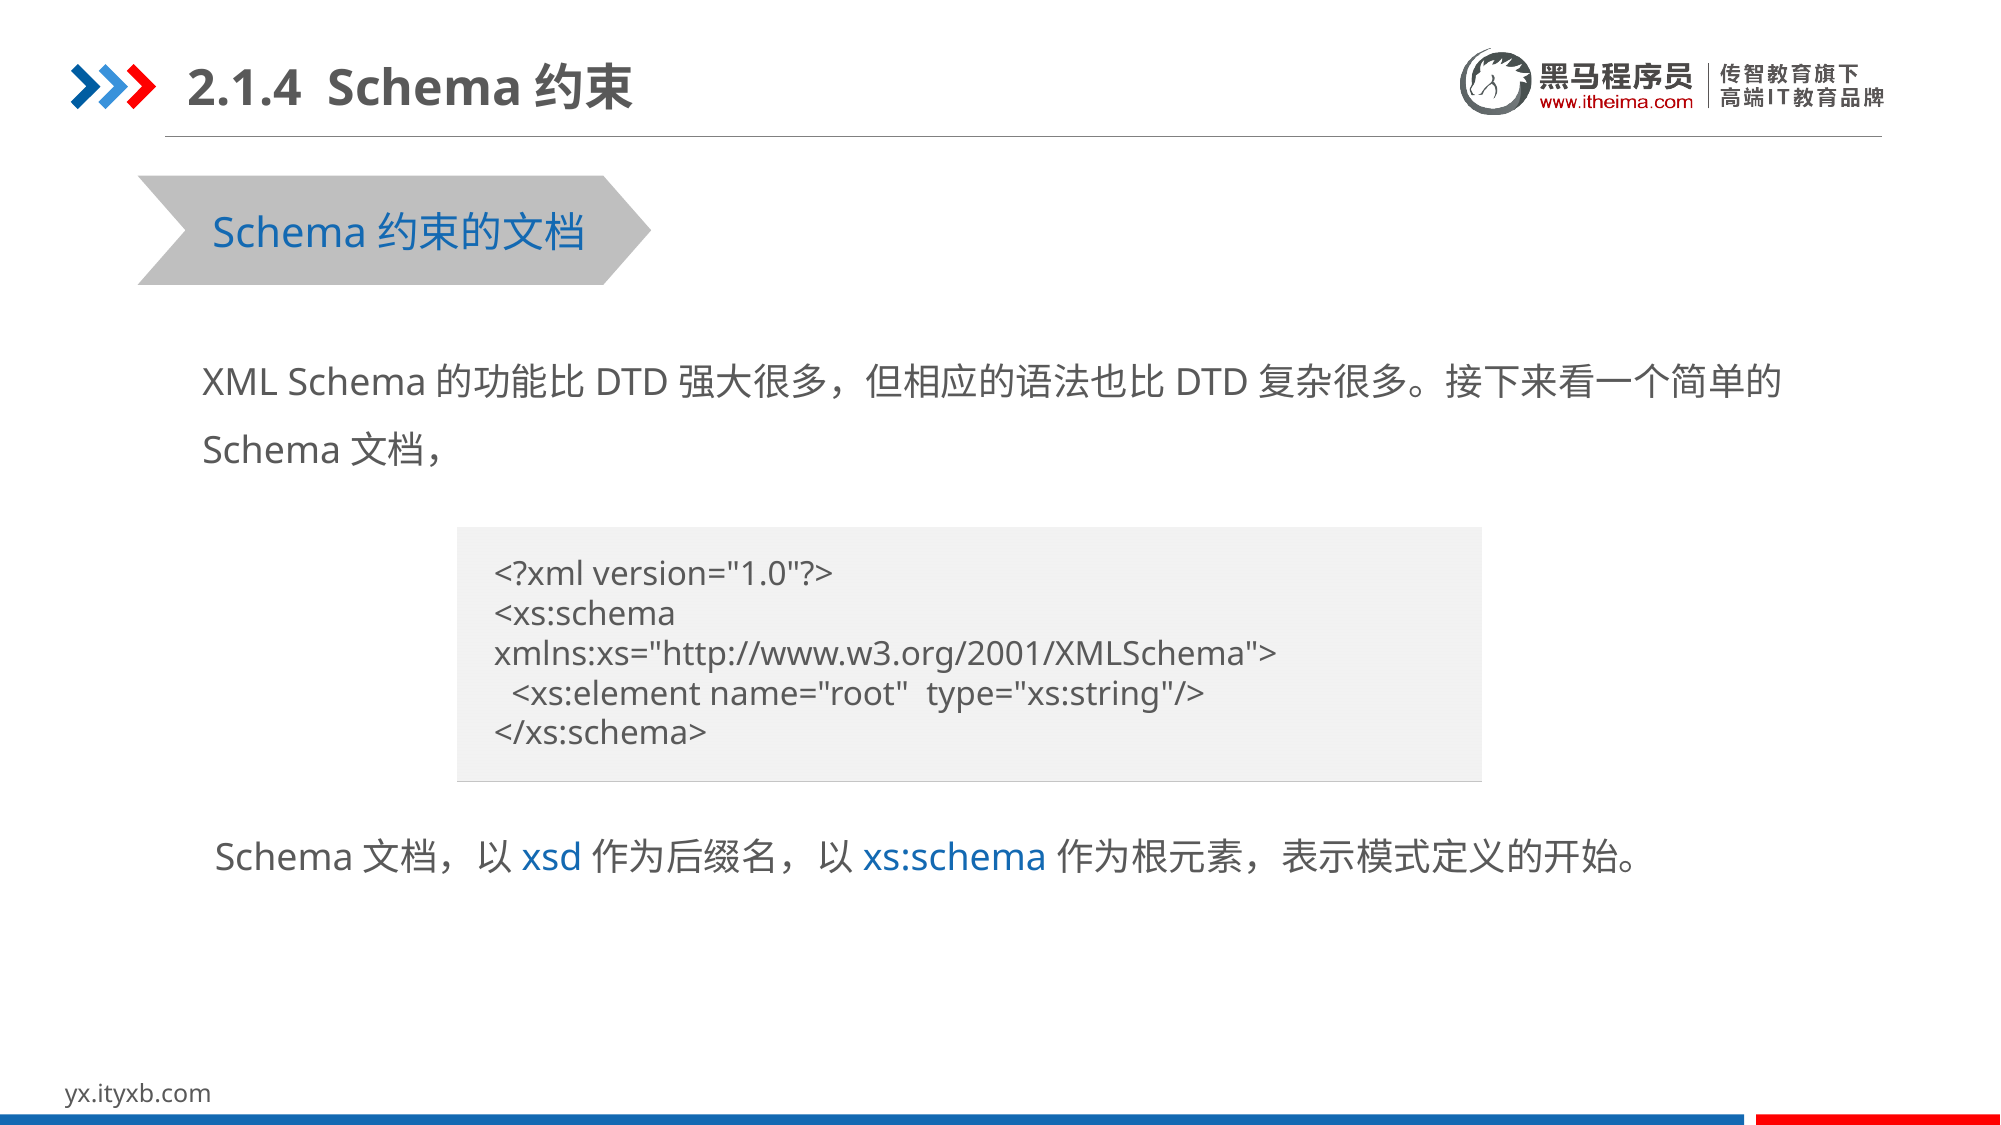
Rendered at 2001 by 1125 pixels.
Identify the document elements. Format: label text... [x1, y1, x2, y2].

text_box Schema文档，以xsd作为后缀名，以xs:schema作为根元素，表示模式定义的开始。 [199, 803, 1826, 906]
text_box XML Schema的功能比DTD强大很多，但相应的语法也比DTD复杂很多。接下来看一个简单的Schema文档， [187, 328, 1814, 486]
text_box [137, 175, 652, 285]
picture [457, 527, 1483, 783]
text_box Schema约束的文档 [197, 198, 601, 264]
text_box 2.1.4 Schema约束 [187, 43, 680, 127]
picture [1460, 48, 1887, 115]
